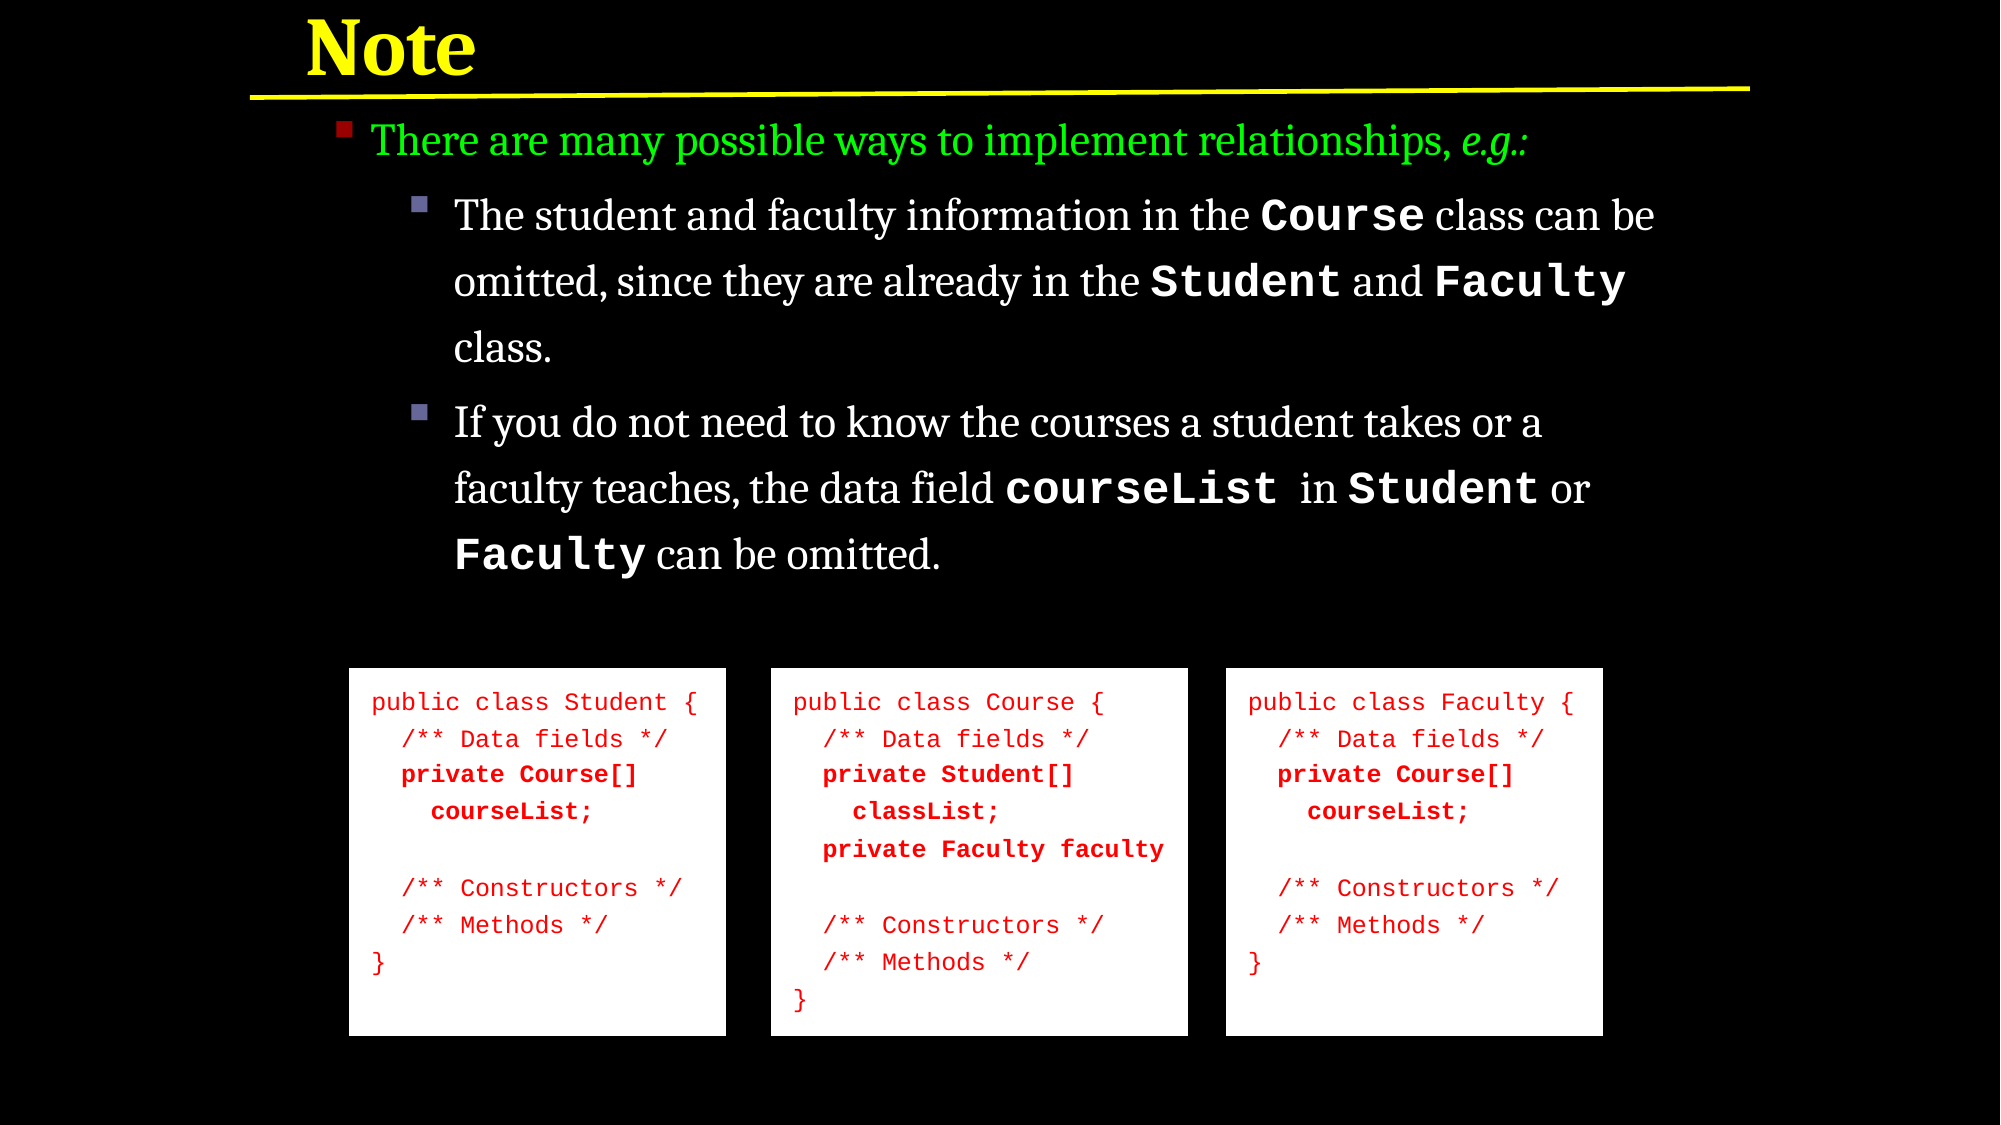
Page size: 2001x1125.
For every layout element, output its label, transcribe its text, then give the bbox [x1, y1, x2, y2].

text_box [332, 651, 1634, 1061]
text_box [562, 424, 2000, 486]
text_box [562, 486, 2000, 492]
list There are many possible ways to implement relationships, e.g.: The student and faculty information in the Course class can be omitted, since they are already in the Student and Faculty class. If you do not need to know the courses a student takes or a faculty teaches, the data field courseList in Student or Faculty can be omitted. [316, 108, 1674, 657]
title Note [290, 0, 1626, 87]
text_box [249, 88, 1751, 98]
